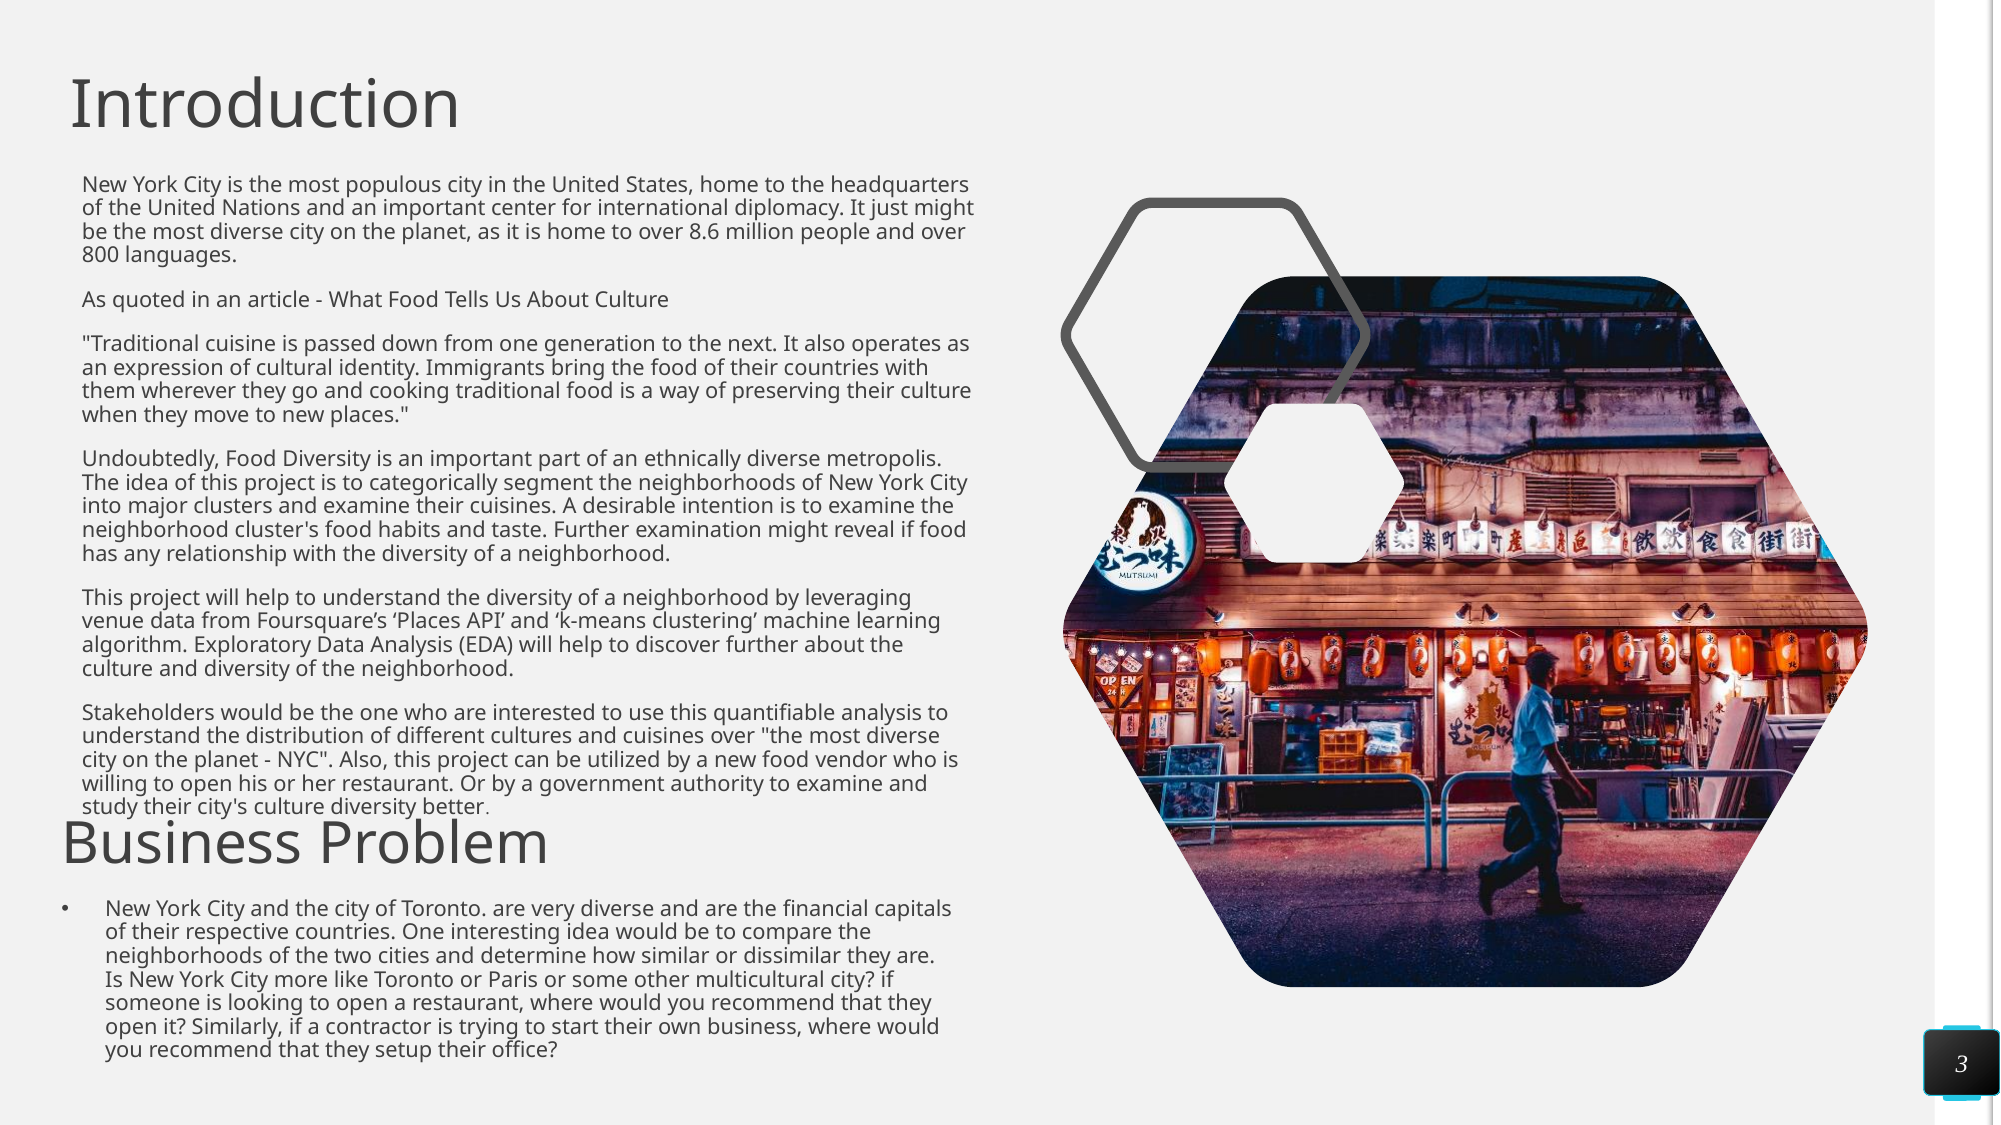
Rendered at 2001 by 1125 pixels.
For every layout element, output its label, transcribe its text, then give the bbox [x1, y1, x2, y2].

text_box [1096, 202, 1335, 276]
slide_number 3 [1923, 1029, 2000, 1096]
list Business Problem New York City and the city of Toronto. are very diverse and are the financial capitals of their respective countries. One interesting idea would be to compare the neighborhoods of the two cities and determine how similar or dissimilar they are. Is New York City more like Toronto or Paris or some other multicultural city? if someone is looking to open a restaurant, where would you recommend that they open it? Similarly, if a contractor is trying to start their own business, where would you recommend that they setup their office? [61, 813, 960, 1055]
list New York City is the most populous city in the United States, home to the headquarters of the United Nations and an important center for international diplomacy. It just might be the most diverse city on the planet, as it is home to over 8.6 million people and over 800 languages. As quoted in an article - What Food Tells Us About Culture "Traditional cuisine is passed down from one generation to the next. It also operates as an expression of cultural identity. Immigrants bring the food of their countries with them wherever they go and cooking traditional food is a way of preserving their culture when they move to new places." Undoubtedly, Food Diversity is an important part of an ethnically diverse metropolis. The idea of this project is to categorically segment the neighborhoods of New York City into major clusters and examine their cuisines. A desirable intention is to examine the neighborhood cluster's food habits and taste. Further examination might reveal if food has any relationship with the diversity of a neighborhood. This project will help to understand the diversity of a neighborhood by leveraging venue data from Foursquare’s ‘Places API’ and ‘k-means clustering’ machine learning algorithm. Exploratory Data Analysis (EDA) will help to discover further about the culture and diversity of the neighborhood. Stakeholders would be the one who are interested to use this quantifiable analysis to understand the distribution of different cultures and cuisines over "the most diverse city on the planet - NYC". Also, this project can be utilized by a new food vendor who is willing to open his or her restaurant. Or by a government authority to examine and study their city's culture diversity better. [81, 173, 980, 233]
picture [1063, 276, 1868, 988]
title Introduction [70, 70, 969, 142]
